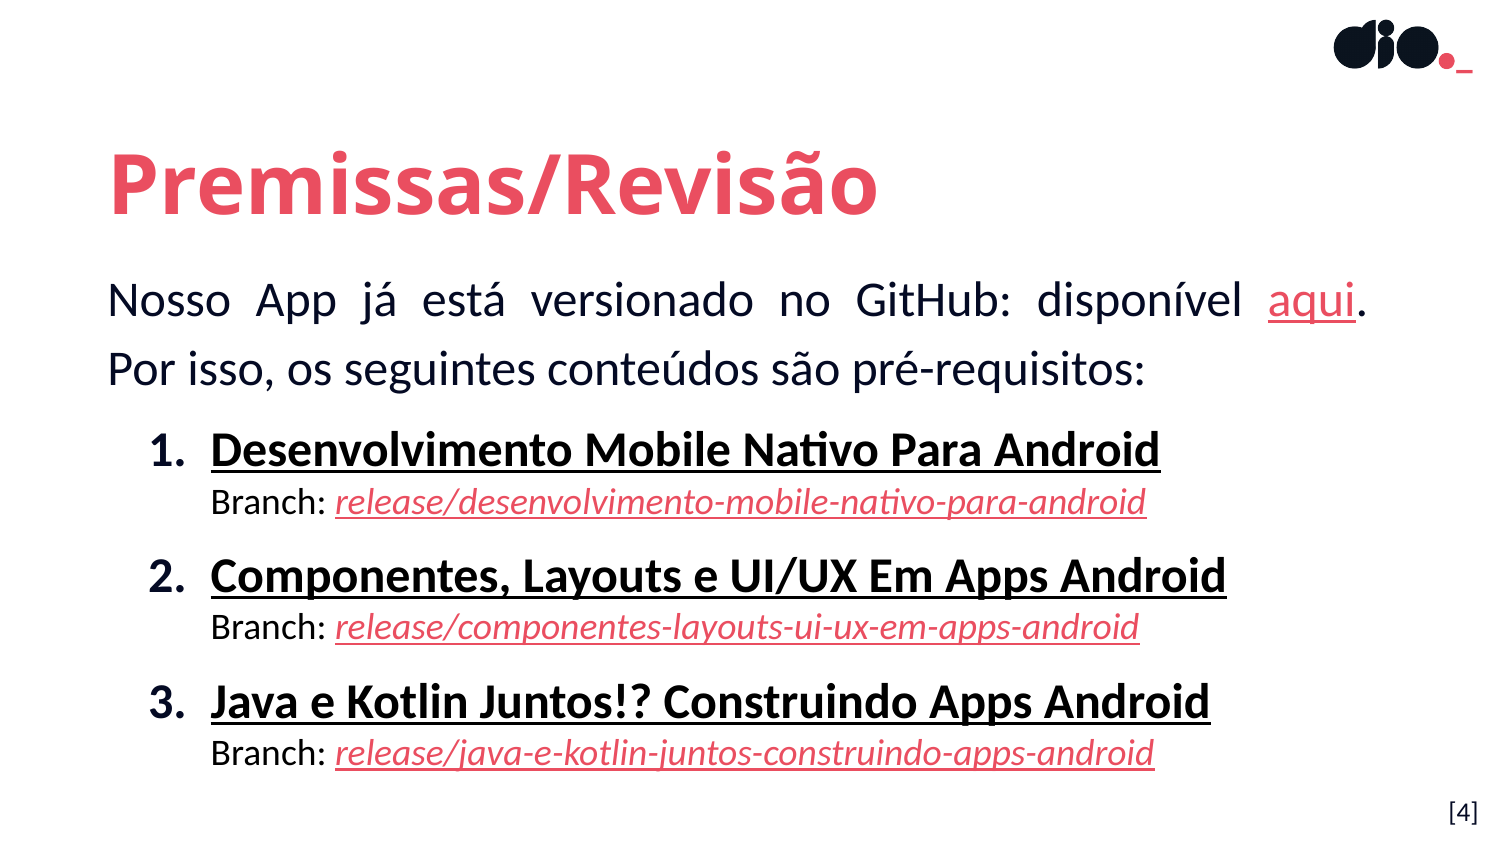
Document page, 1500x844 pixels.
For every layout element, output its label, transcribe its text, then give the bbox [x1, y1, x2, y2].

picture [1333, 19, 1473, 74]
text_box Premissas/Revisão [92, 104, 1408, 243]
slide_number [‹#›] [1403, 779, 1494, 844]
text_box Nosso App já está versionado no GitHub: disponível aqui. Por isso, os seguintes conteúdos são pré-requisitos: Desenvolvimento Mobile Nativo Para Android Branch: release/desenvolvimento-mobile-nativo-para-android Componentes, Layouts e UI/UX Em Apps Android Branch: release/componentes-layouts-ui-ux-em-apps-android Java e Kotlin Juntos!? Construindo Apps Android Branch: release/java-e-kotlin-juntos-construindo-apps-android [92, 243, 1408, 749]
